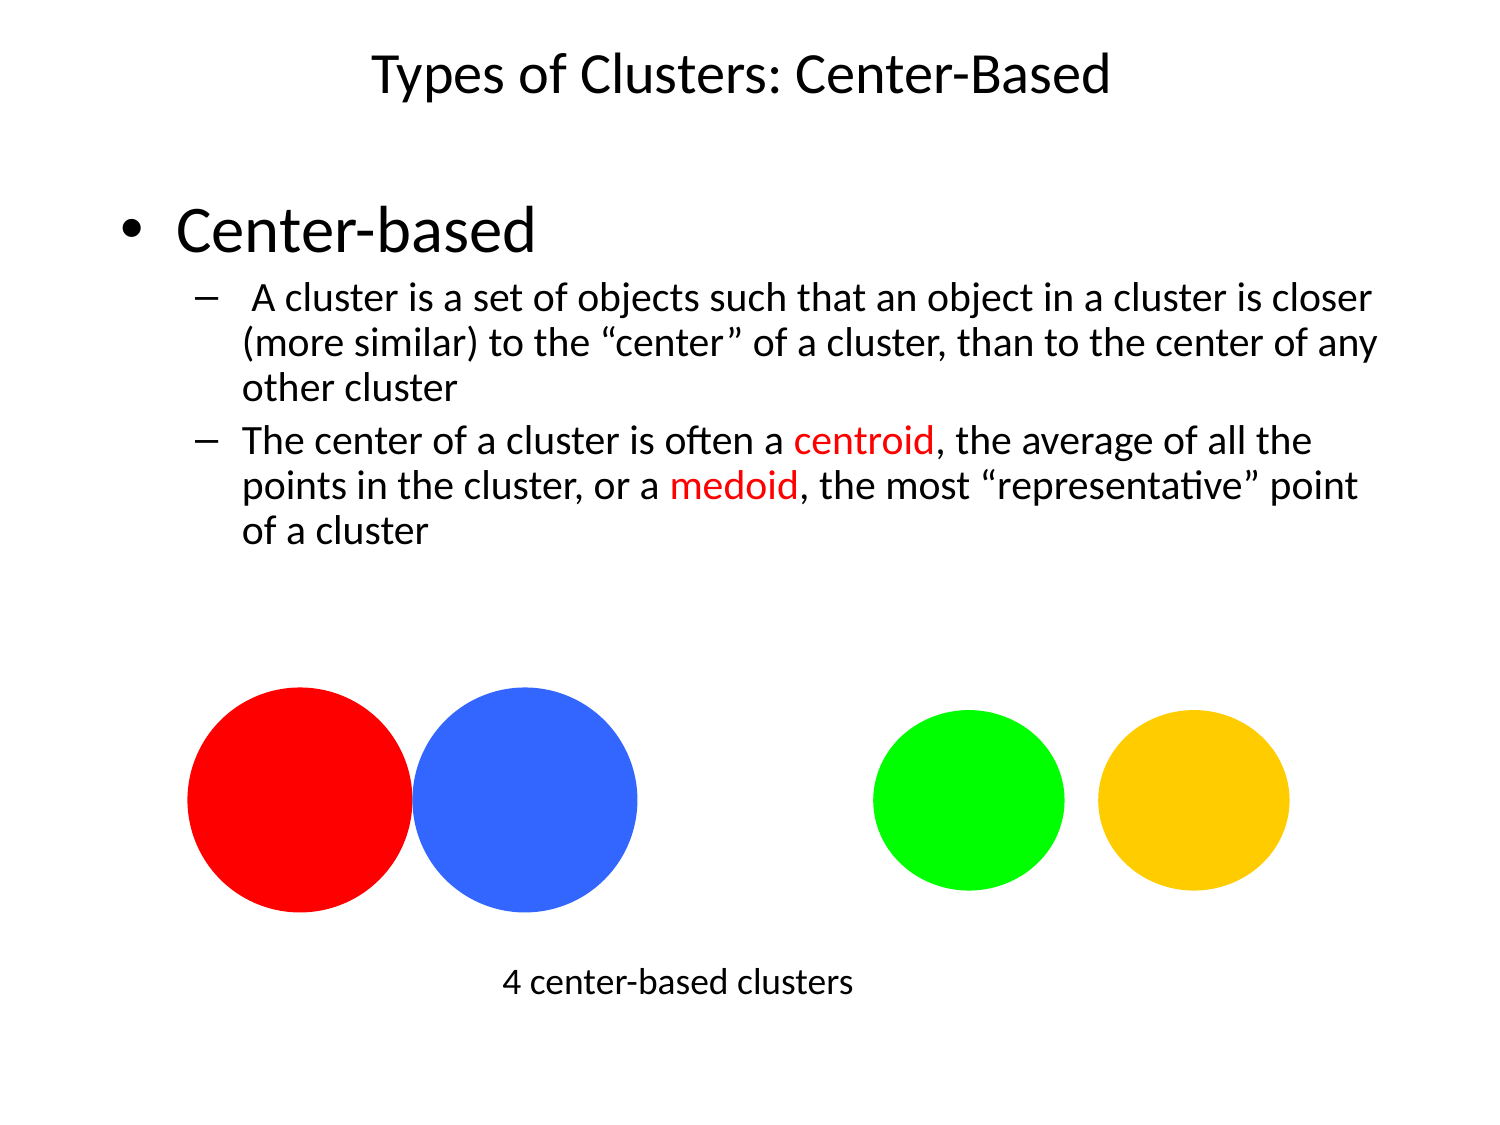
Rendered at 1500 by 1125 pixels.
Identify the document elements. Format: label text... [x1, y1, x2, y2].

text_box [873, 710, 1065, 891]
text_box [1098, 710, 1290, 891]
text_box 4 center-based clusters [487, 949, 1013, 1010]
list Center-based A cluster is a set of objects such that an object in a cluster is closer (more similar) to the “center” of a cluster, than to the center of any other cluster The center of a cluster is often a centroid, the average of all the points in the cluster, or a medoid, the most “representative” point of a cluster [104, 187, 1418, 1026]
text_box [187, 687, 412, 913]
text_box [412, 687, 638, 913]
title Types of Clusters: Center-Based [62, 24, 1421, 116]
